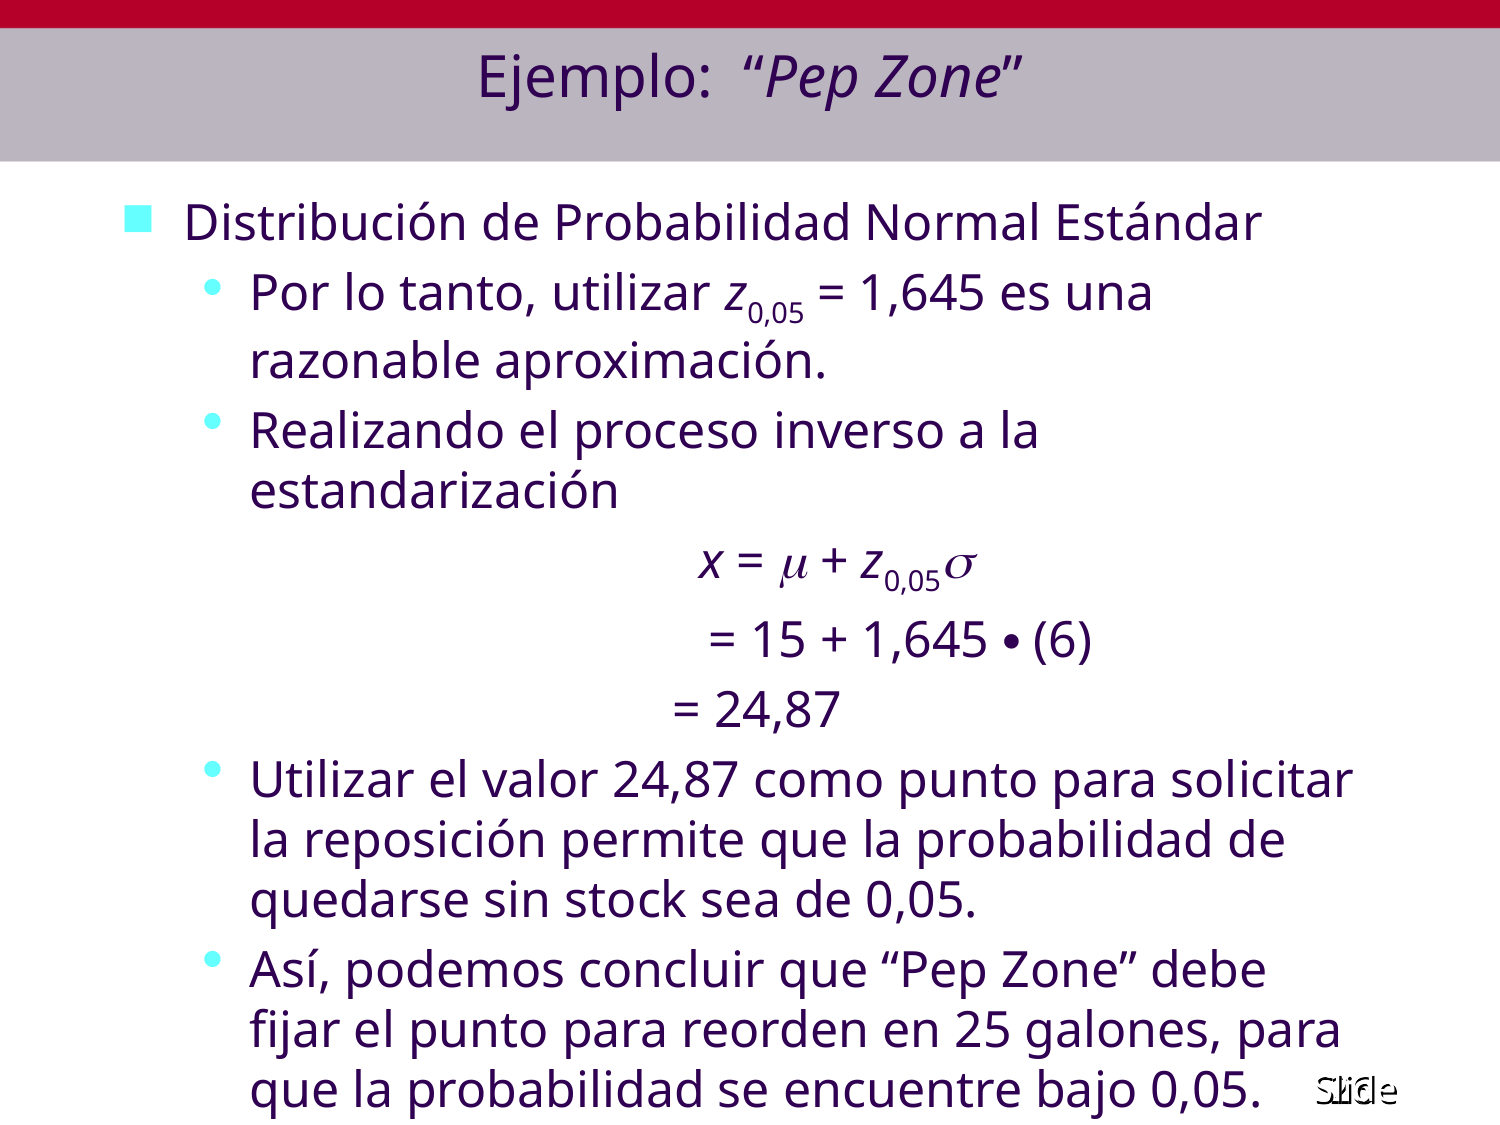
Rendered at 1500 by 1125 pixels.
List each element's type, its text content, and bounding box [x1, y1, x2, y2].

title Ejemplo: “Pep Zone” [111, 16, 1388, 132]
picture [0, 0, 1500, 1125]
list Distribución de Probabilidad Normal Estándar Por lo tanto, utilizar z0,05 = 1,645 es una razonable aproximación. Realizando el proceso inverso a la estandarización x =  + z0,05  = 15 + 1,645 ∙ (6) = 24,87 Utilizar el valor 24,87 como punto para solicitar la reposición permite que la probabilidad de quedarse sin stock sea de 0,05. Así, podemos concluir que “Pep Zone” debe fijar el punto para reorden en 25 galones, para que la probabilidad se encuentre bajo 0,05. [112, 182, 1389, 946]
